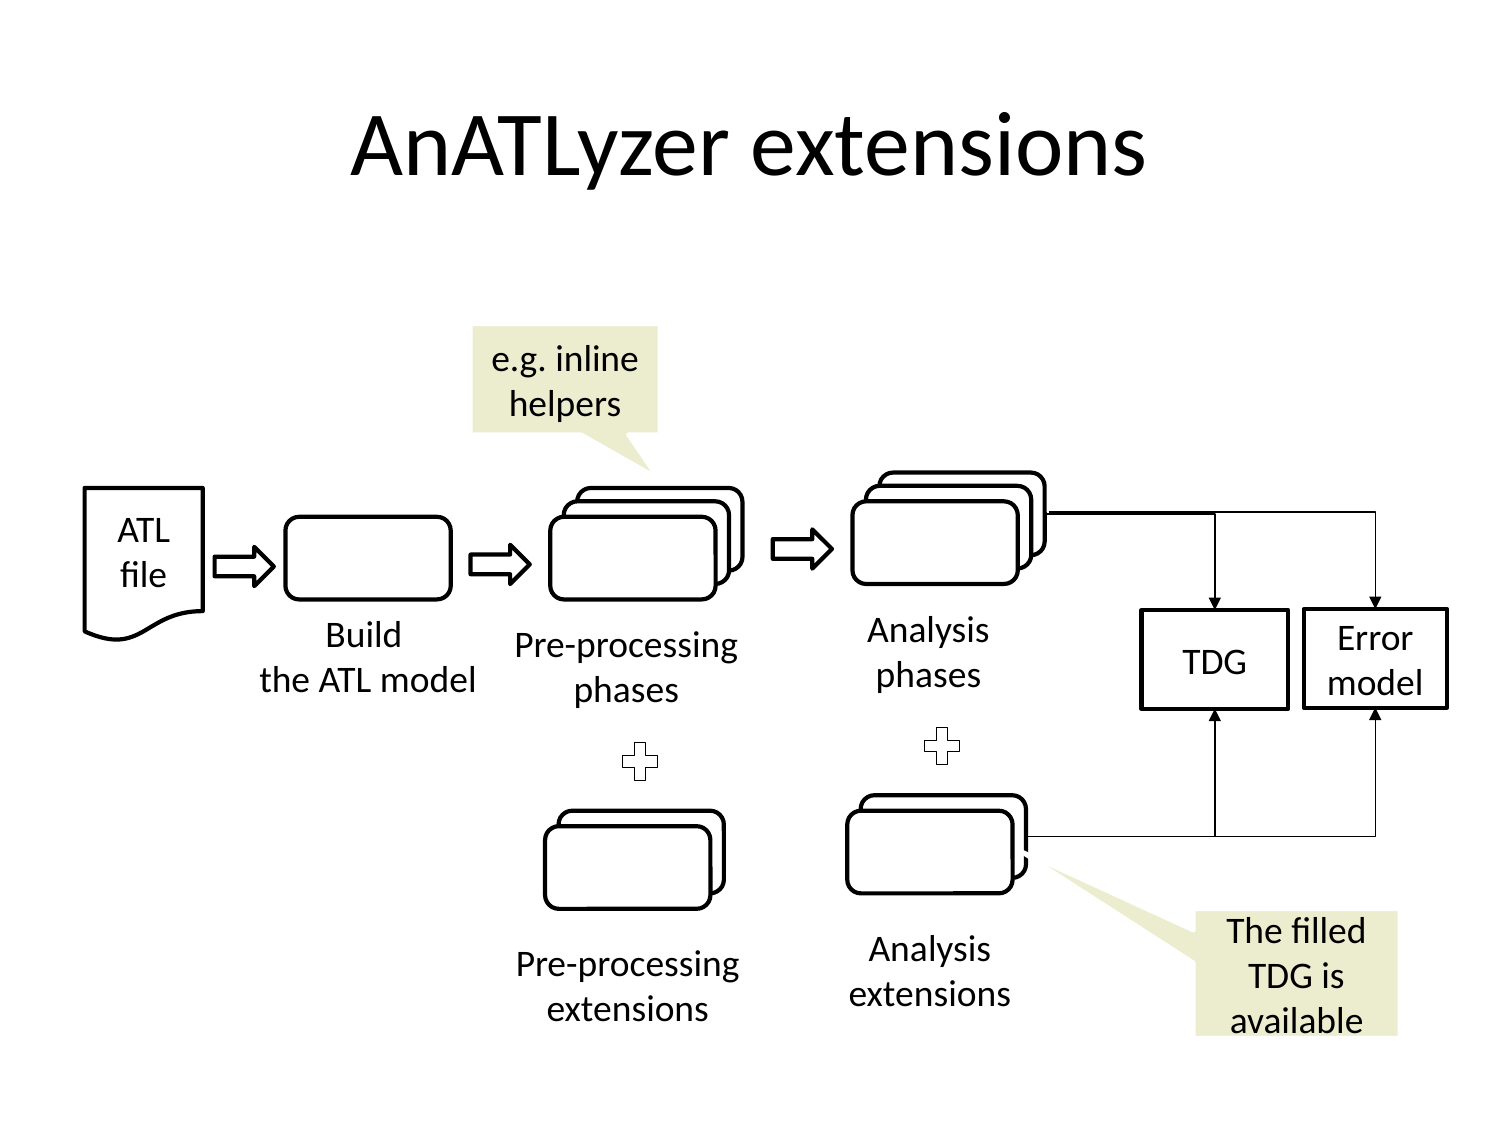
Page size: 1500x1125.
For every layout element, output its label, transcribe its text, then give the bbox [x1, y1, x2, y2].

text_box Error model [1302, 607, 1449, 710]
text_box ATL file [82, 485, 205, 642]
text_box [561, 499, 732, 586]
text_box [1025, 708, 1216, 837]
text_box TDG [1139, 617, 1290, 705]
text_box Build the ATL model [244, 602, 492, 708]
text_box The filled TDG is available [1017, 848, 1402, 1041]
text_box [863, 483, 1034, 571]
text_box Analysis extensions [833, 916, 1027, 1022]
text_box [283, 514, 453, 602]
text_box [548, 514, 718, 602]
text_box e.g. inline helpers [468, 321, 662, 480]
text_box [1214, 707, 1376, 837]
text_box [468, 542, 532, 586]
text_box [575, 485, 745, 573]
text_box Analysis phases [852, 597, 1005, 703]
text_box [620, 741, 659, 782]
text_box [877, 470, 1047, 557]
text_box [1048, 511, 1376, 610]
text_box [556, 808, 726, 896]
text_box Pre-processing phases [499, 613, 754, 718]
text_box [922, 725, 961, 767]
text_box [850, 499, 1020, 587]
text_box [770, 527, 835, 571]
text_box [542, 824, 713, 911]
text_box Pre-processing extensions [500, 932, 755, 1037]
text_box [845, 808, 1015, 896]
text_box [858, 793, 1029, 880]
text_box [212, 544, 276, 589]
title AnATLyzer extensions [75, 45, 1425, 233]
